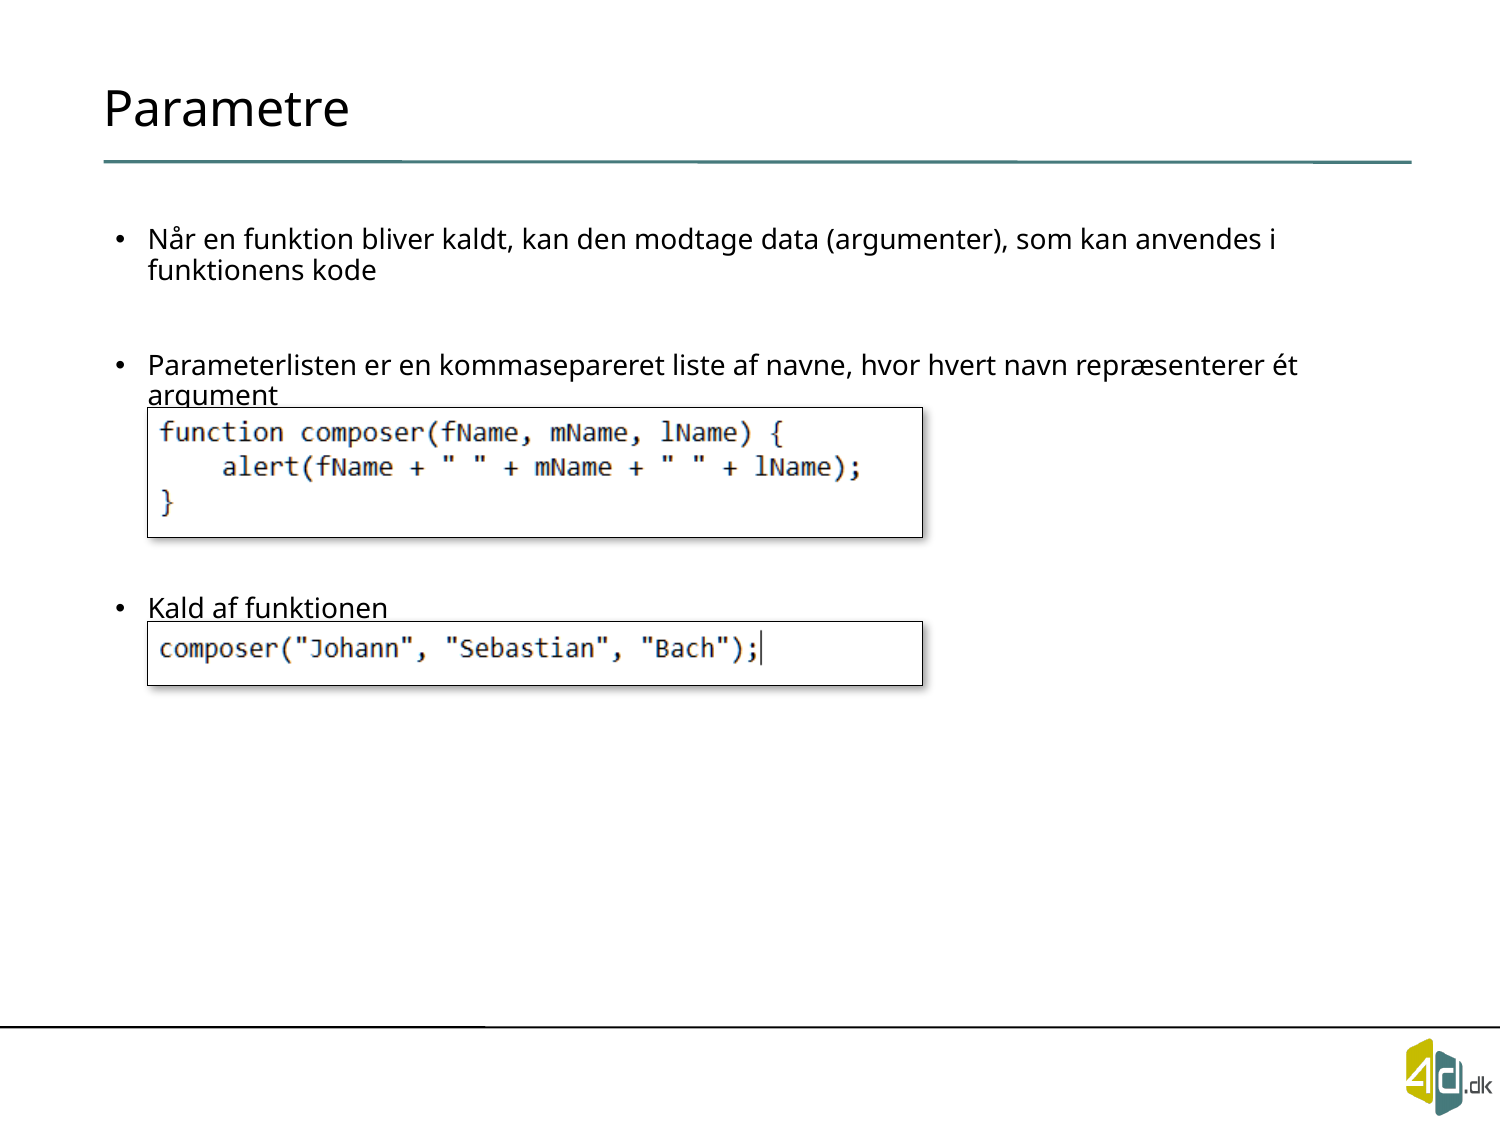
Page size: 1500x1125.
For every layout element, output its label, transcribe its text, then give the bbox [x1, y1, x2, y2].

title Parametre [88, 59, 1412, 162]
picture [1399, 1033, 1497, 1122]
picture [147, 407, 923, 538]
picture [147, 621, 923, 686]
list Når en funktion bliver kaldt, kan den modtage data (argumenter), som kan anvendes i funktionens kode Parameterlisten er en kommasepareret liste af navne, hvor hvert navn repræsenterer ét argument Kald af funktionen [100, 218, 1412, 905]
